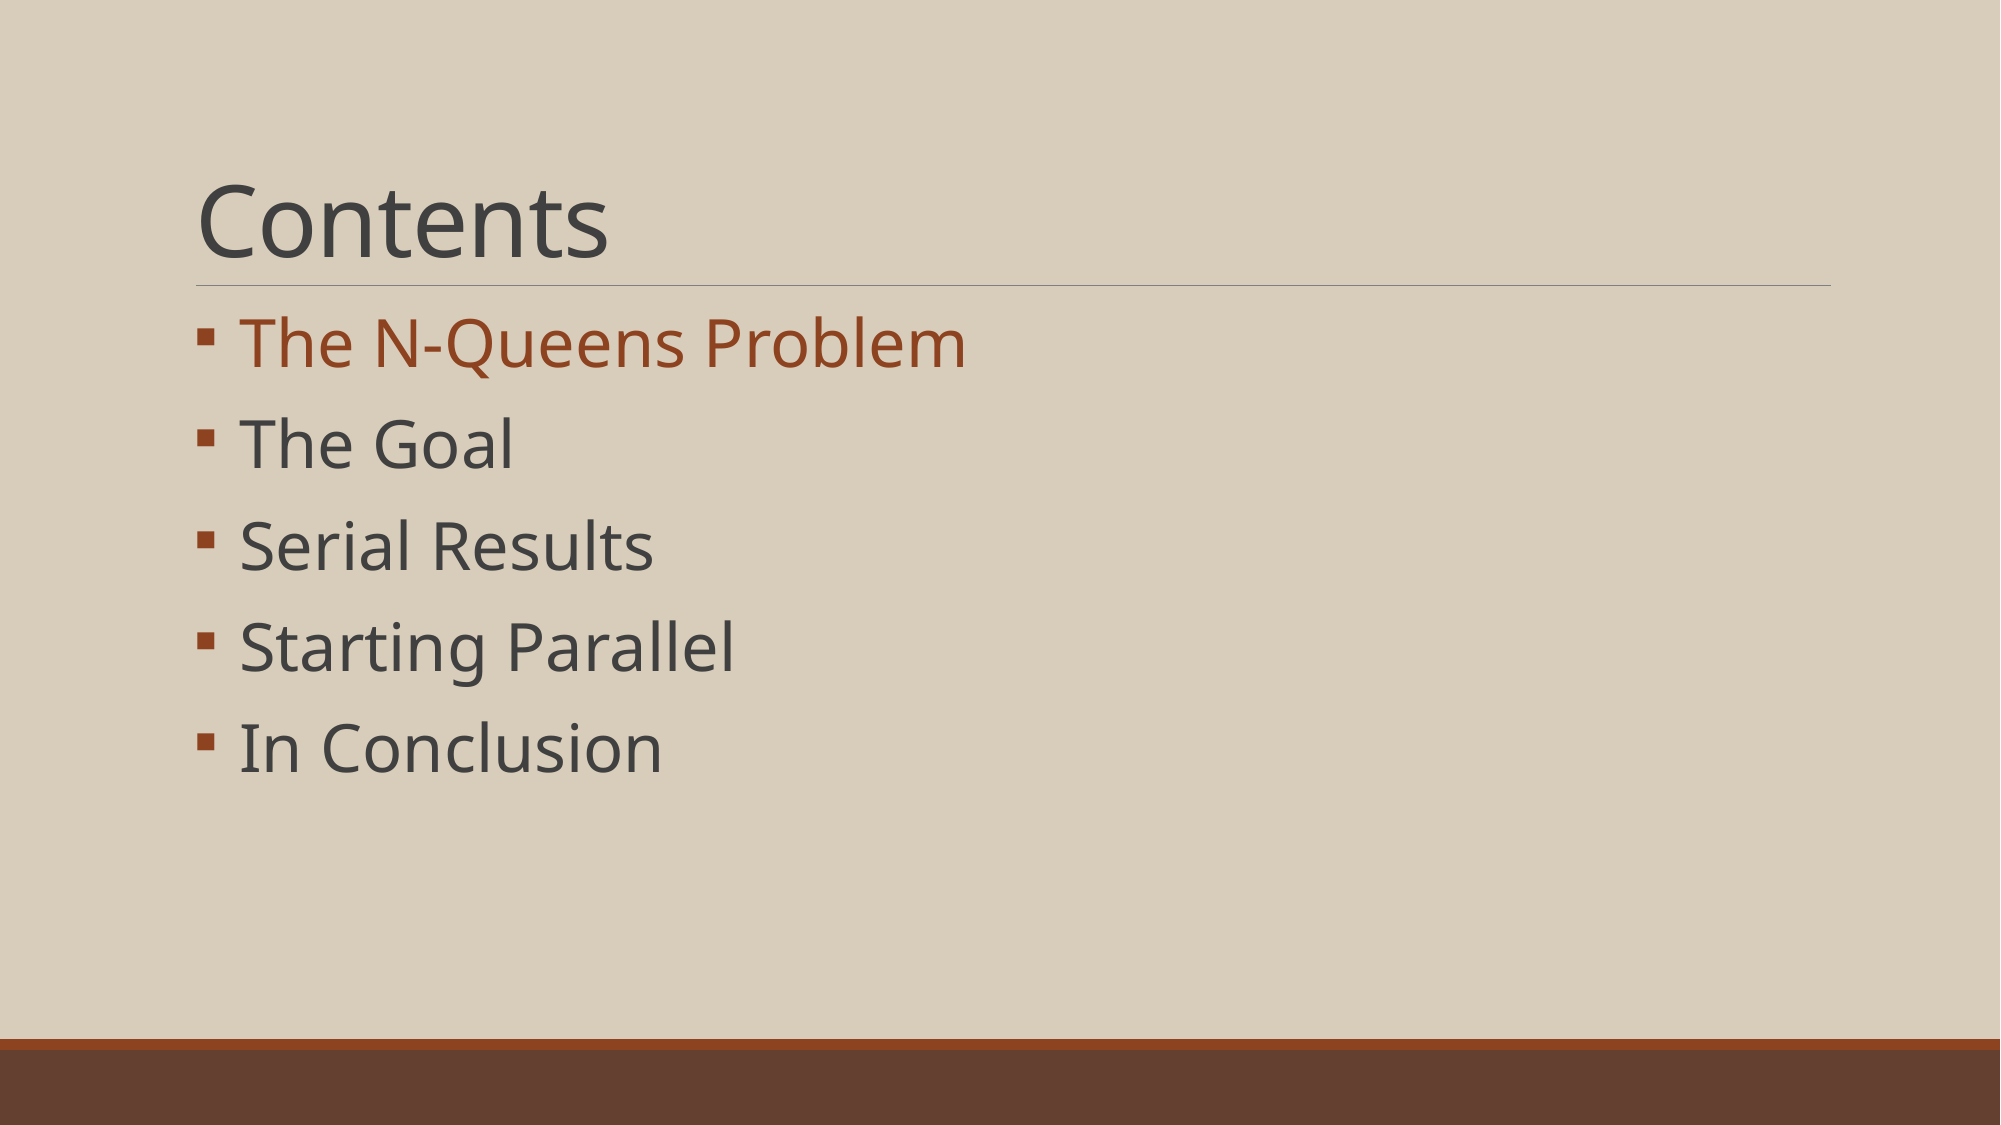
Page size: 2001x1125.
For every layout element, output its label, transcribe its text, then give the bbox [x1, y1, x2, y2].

title Contents [180, 47, 1830, 285]
list The N-Queens Problem The Goal Serial Results Starting Parallel In Conclusion [180, 302, 1830, 963]
